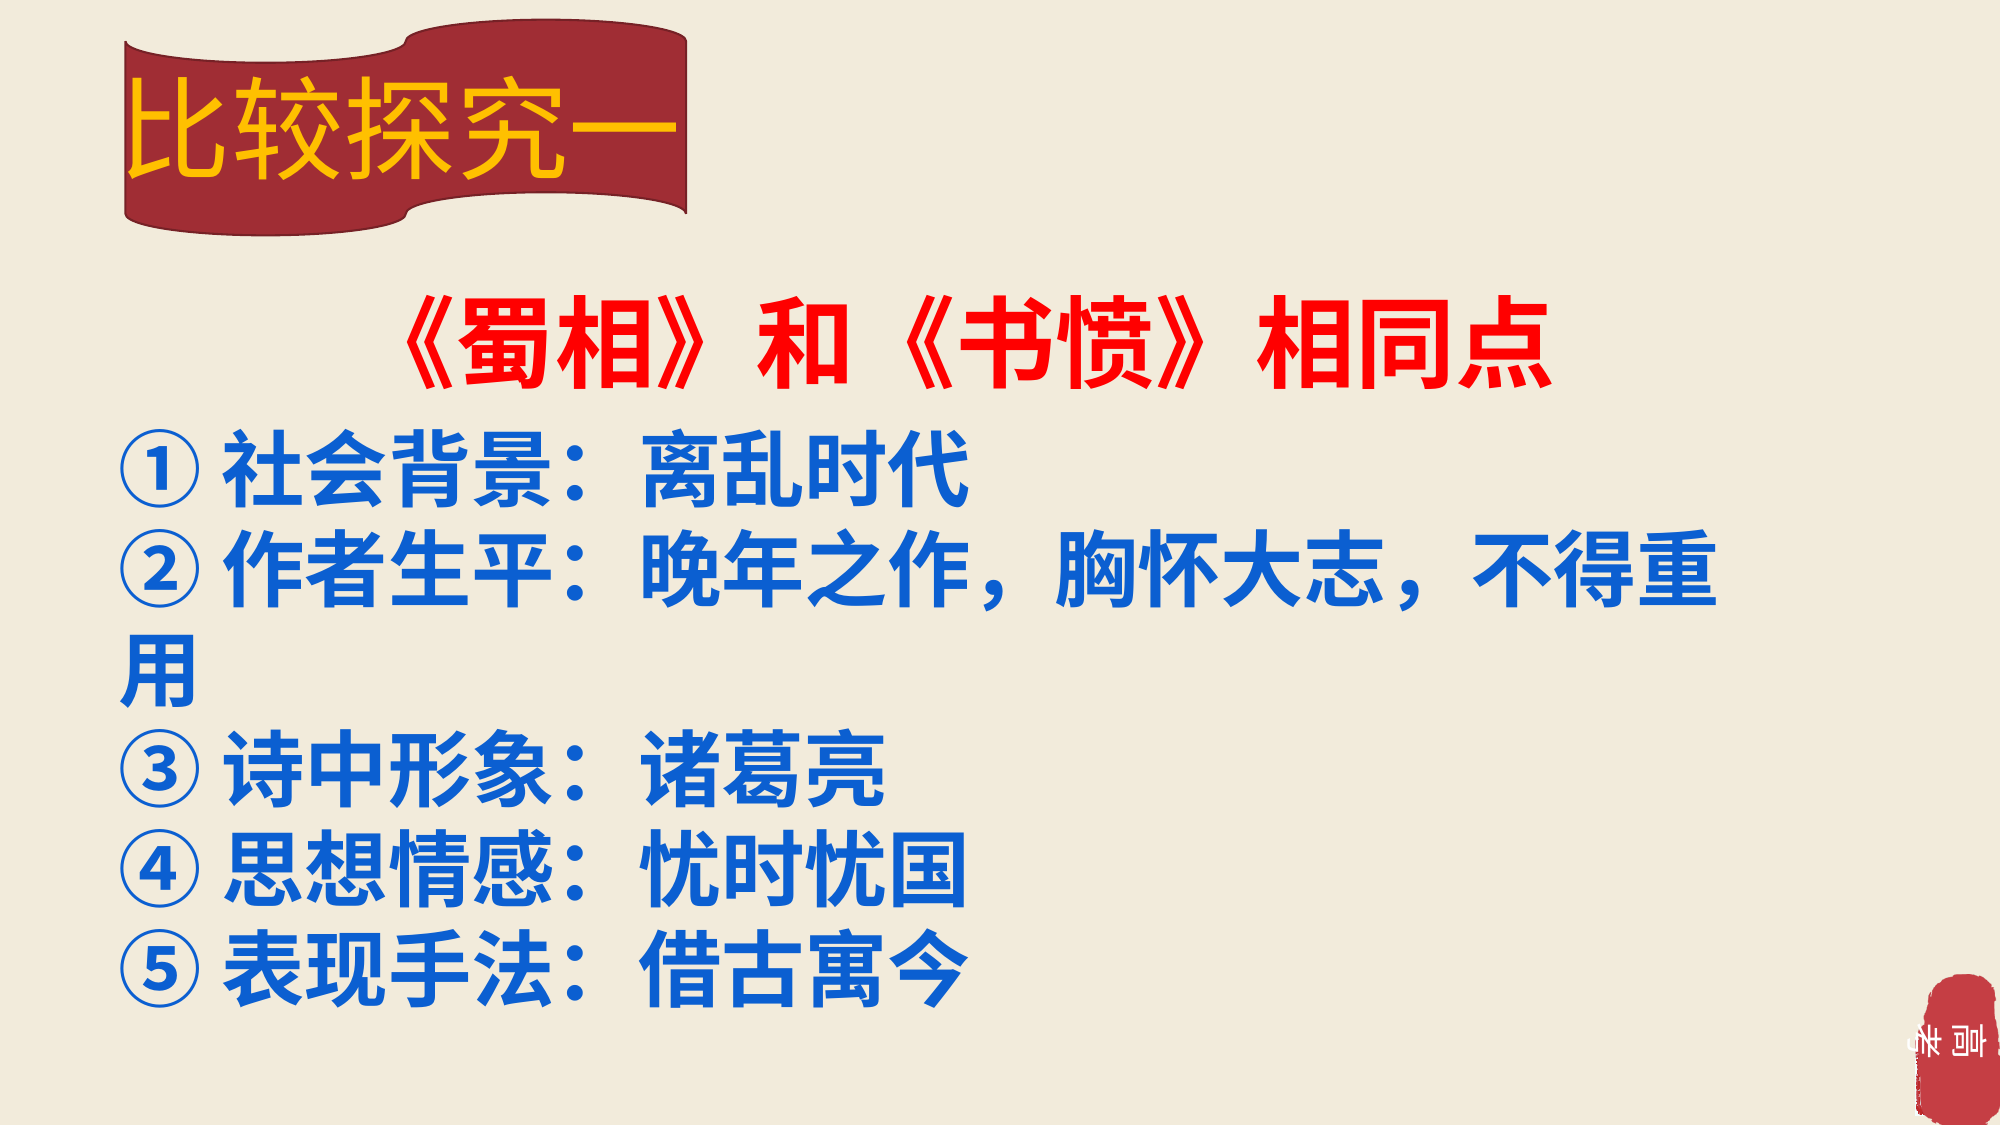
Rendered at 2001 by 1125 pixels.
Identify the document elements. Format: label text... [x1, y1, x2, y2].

text_box [386, 18, 688, 51]
text_box [658, 202, 688, 215]
text_box ①社会背景：离乱时代 ②作者生平：晚年之作，胸怀大志，不得重用 ③诗中形象：诸葛亮 ④思想情感：忧时忧国 ⑤表现手法：借古寓今 [103, 409, 1815, 1025]
text_box 《蜀相》和《书愤》相同点 [340, 273, 1704, 409]
text_box [124, 40, 145, 51]
text_box [124, 202, 434, 237]
text_box 比较探究一 [103, 51, 726, 202]
picture [1827, 932, 2000, 1125]
